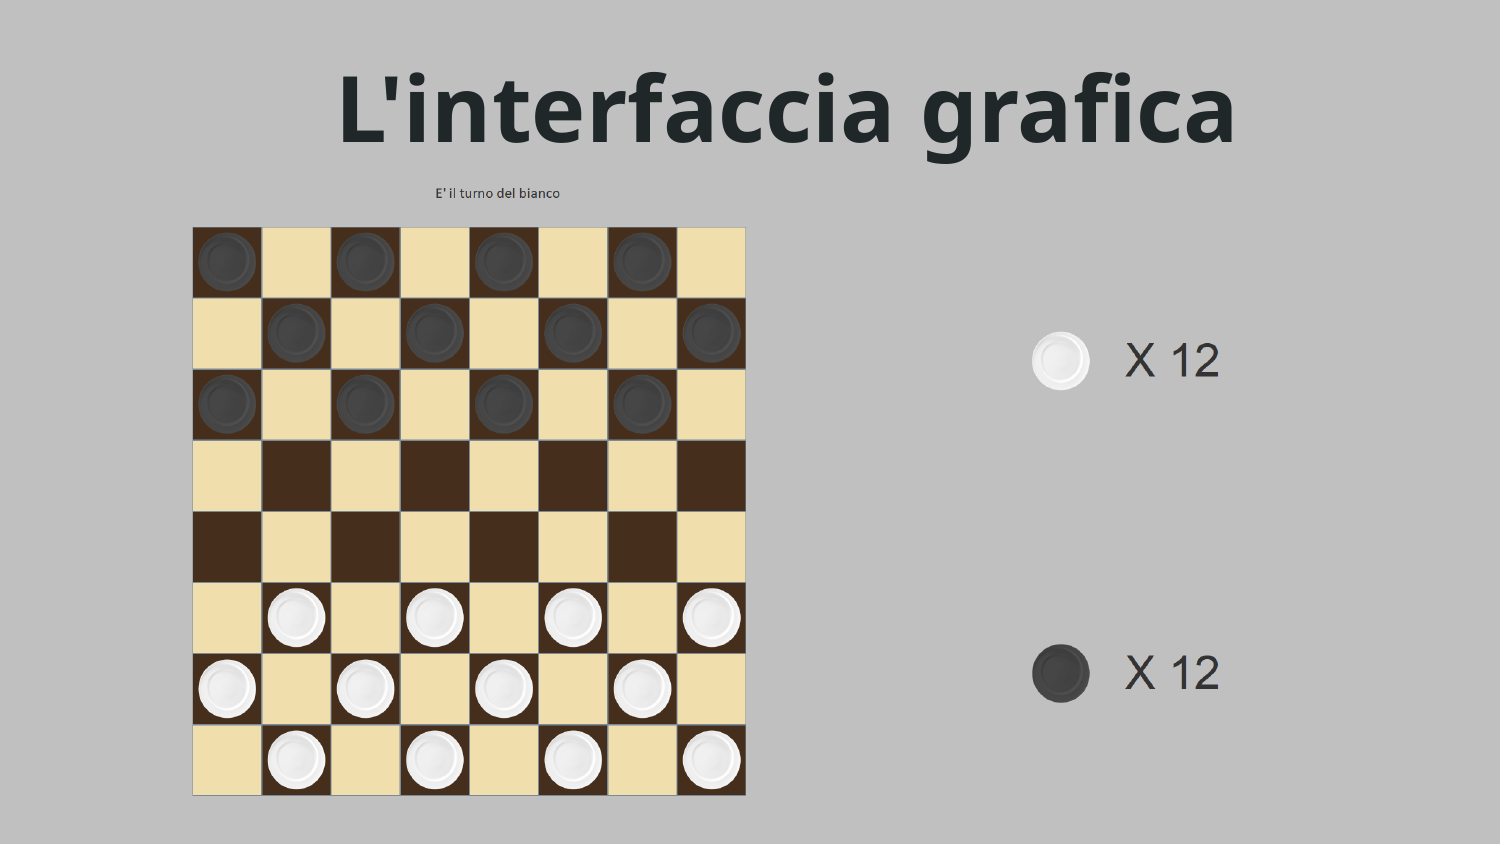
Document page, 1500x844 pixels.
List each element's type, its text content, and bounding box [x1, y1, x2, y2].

title L'interfaccia grafica [319, 0, 1296, 172]
picture [156, 174, 1344, 799]
